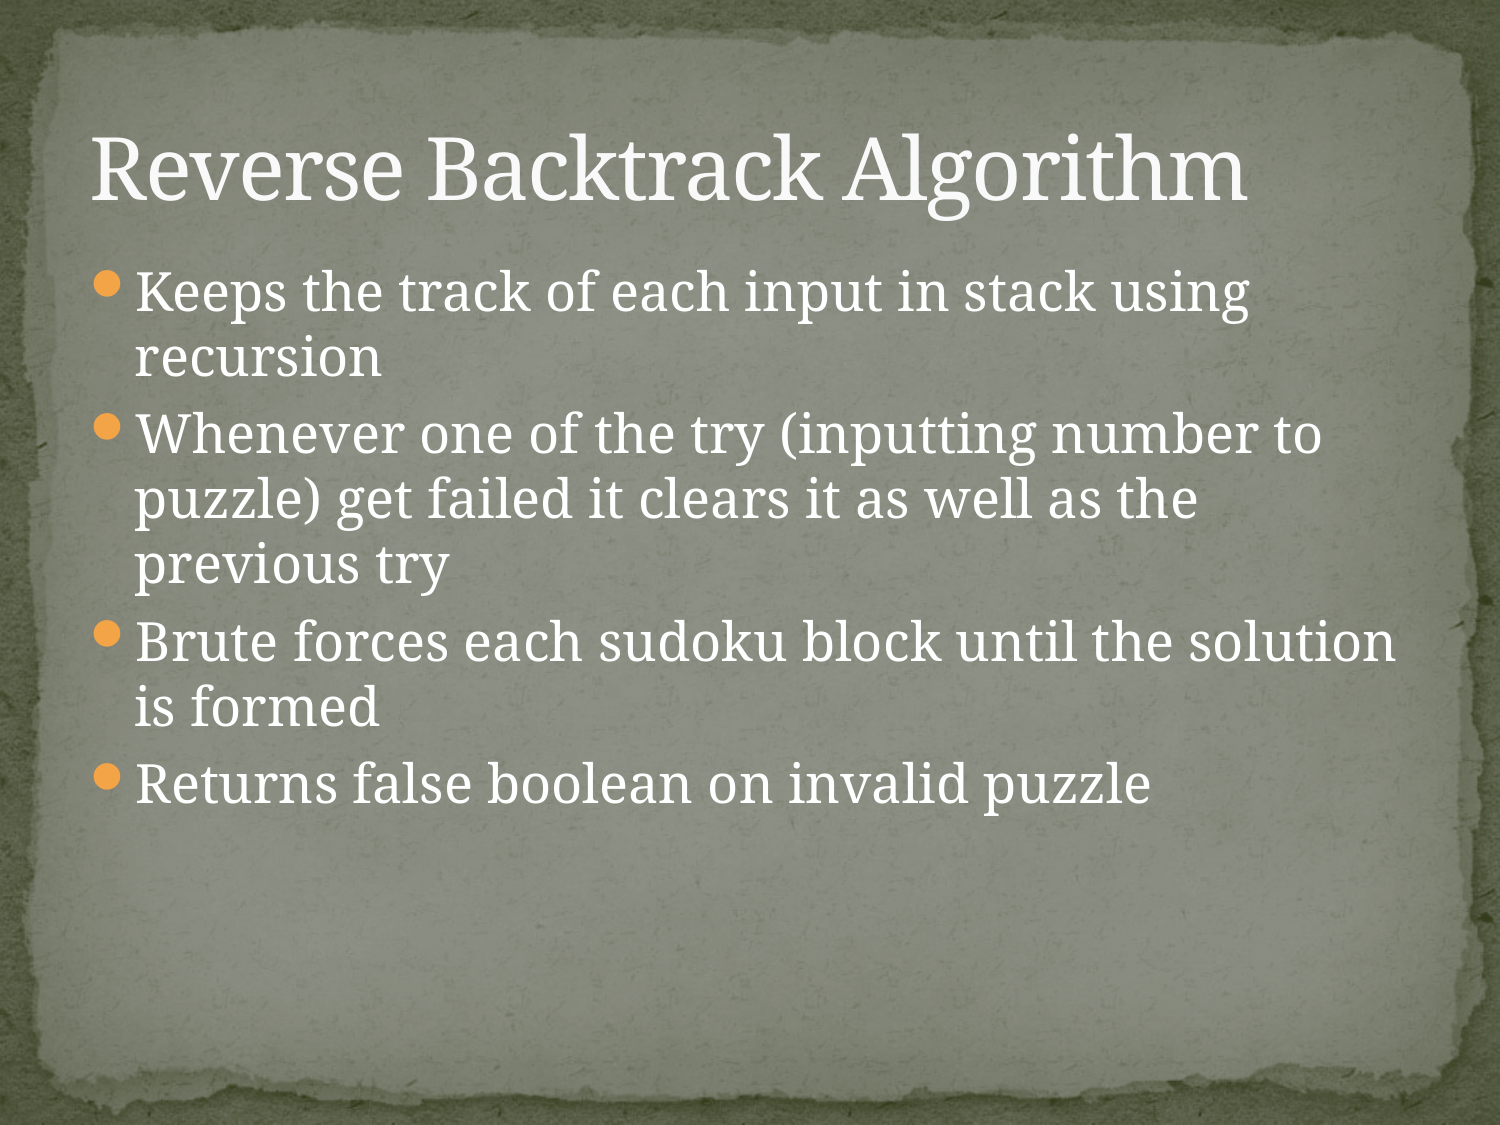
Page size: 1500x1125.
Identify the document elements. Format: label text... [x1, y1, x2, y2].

title Reverse Backtrack Algorithm [74, 24, 1425, 225]
list Keeps the track of each input in stack using recursion Whenever one of the try (inputting number to puzzle) get failed it clears it as well as the previous try Brute forces each sudoku block until the solution is formed Returns false boolean on invalid puzzle [75, 249, 1425, 1000]
